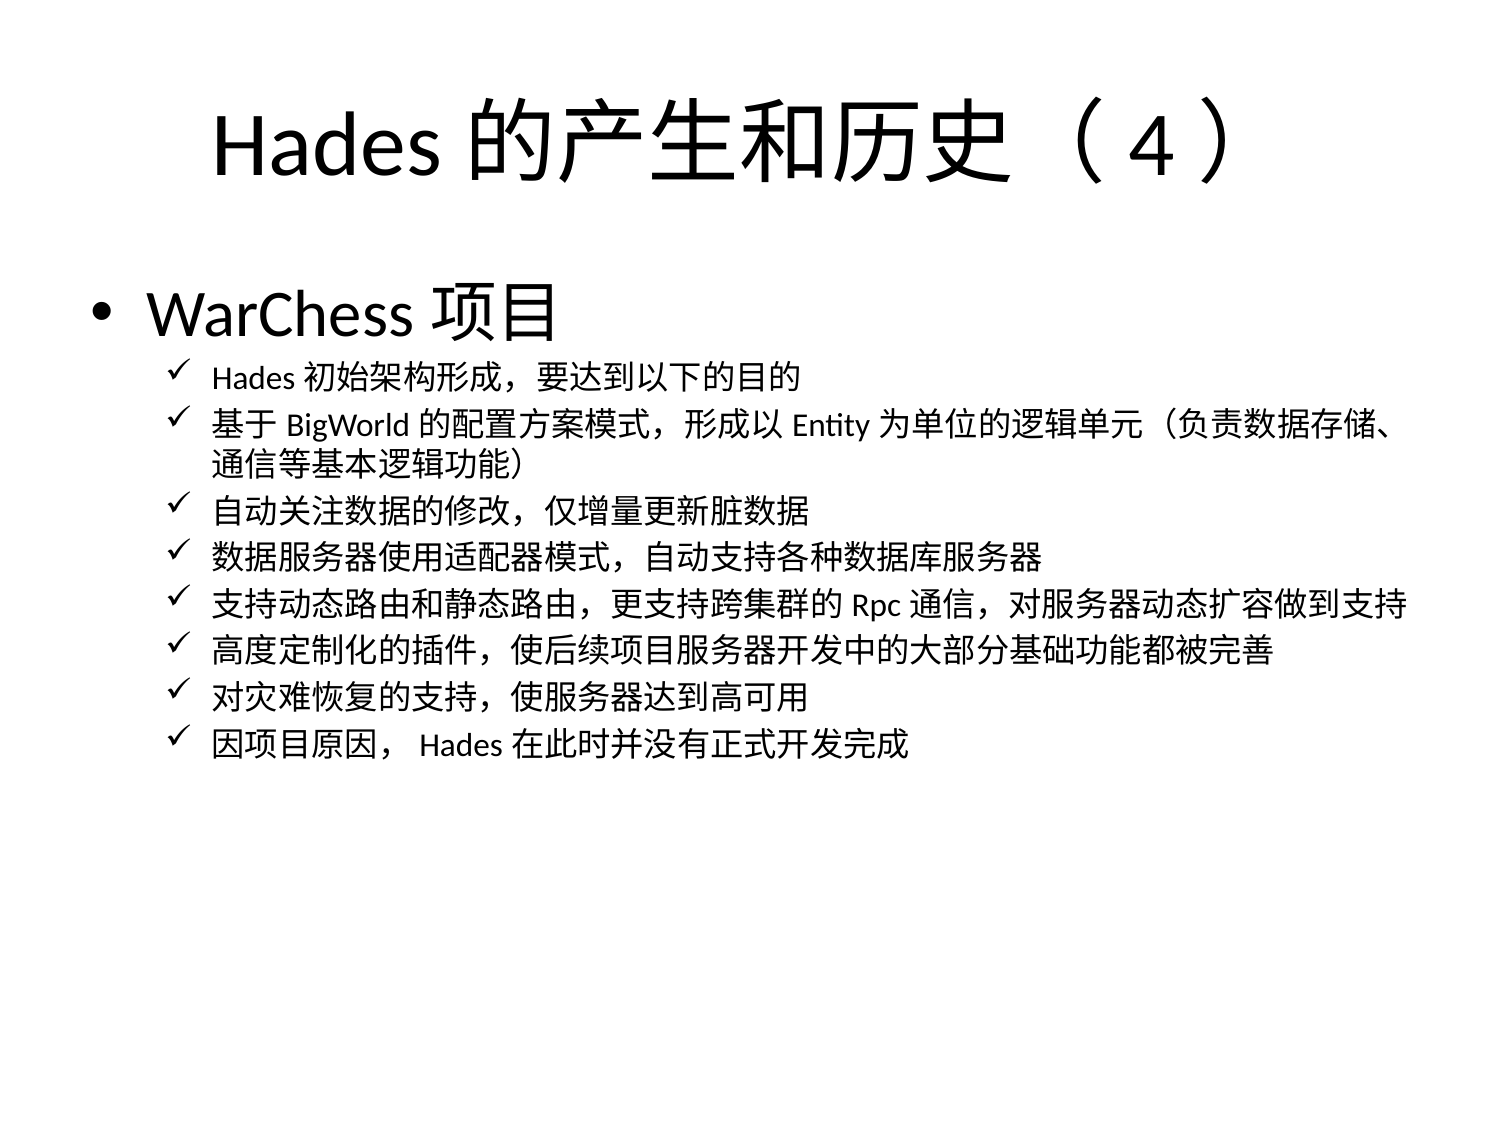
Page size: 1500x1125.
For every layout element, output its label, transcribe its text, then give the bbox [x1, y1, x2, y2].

title Hades的产生和历史（4） [75, 45, 1425, 233]
list WarChess项目 Hades初始架构形成，要达到以下的目的 基于BigWorld的配置方案模式，形成以Entity为单位的逻辑单元（负责数据存储、通信等基本逻辑功能） 自动关注数据的修改，仅增量更新脏数据 数据服务器使用适配器模式，自动支持各种数据库服务器 支持动态路由和静态路由，更支持跨集群的Rpc通信，对服务器动态扩容做到支持 高度定制化的插件，使后续项目服务器开发中的大部分基础功能都被完善 对灾难恢复的支持，使服务器达到高可用 因项目原因，Hades在此时并没有正式开发完成 [75, 262, 1425, 1005]
